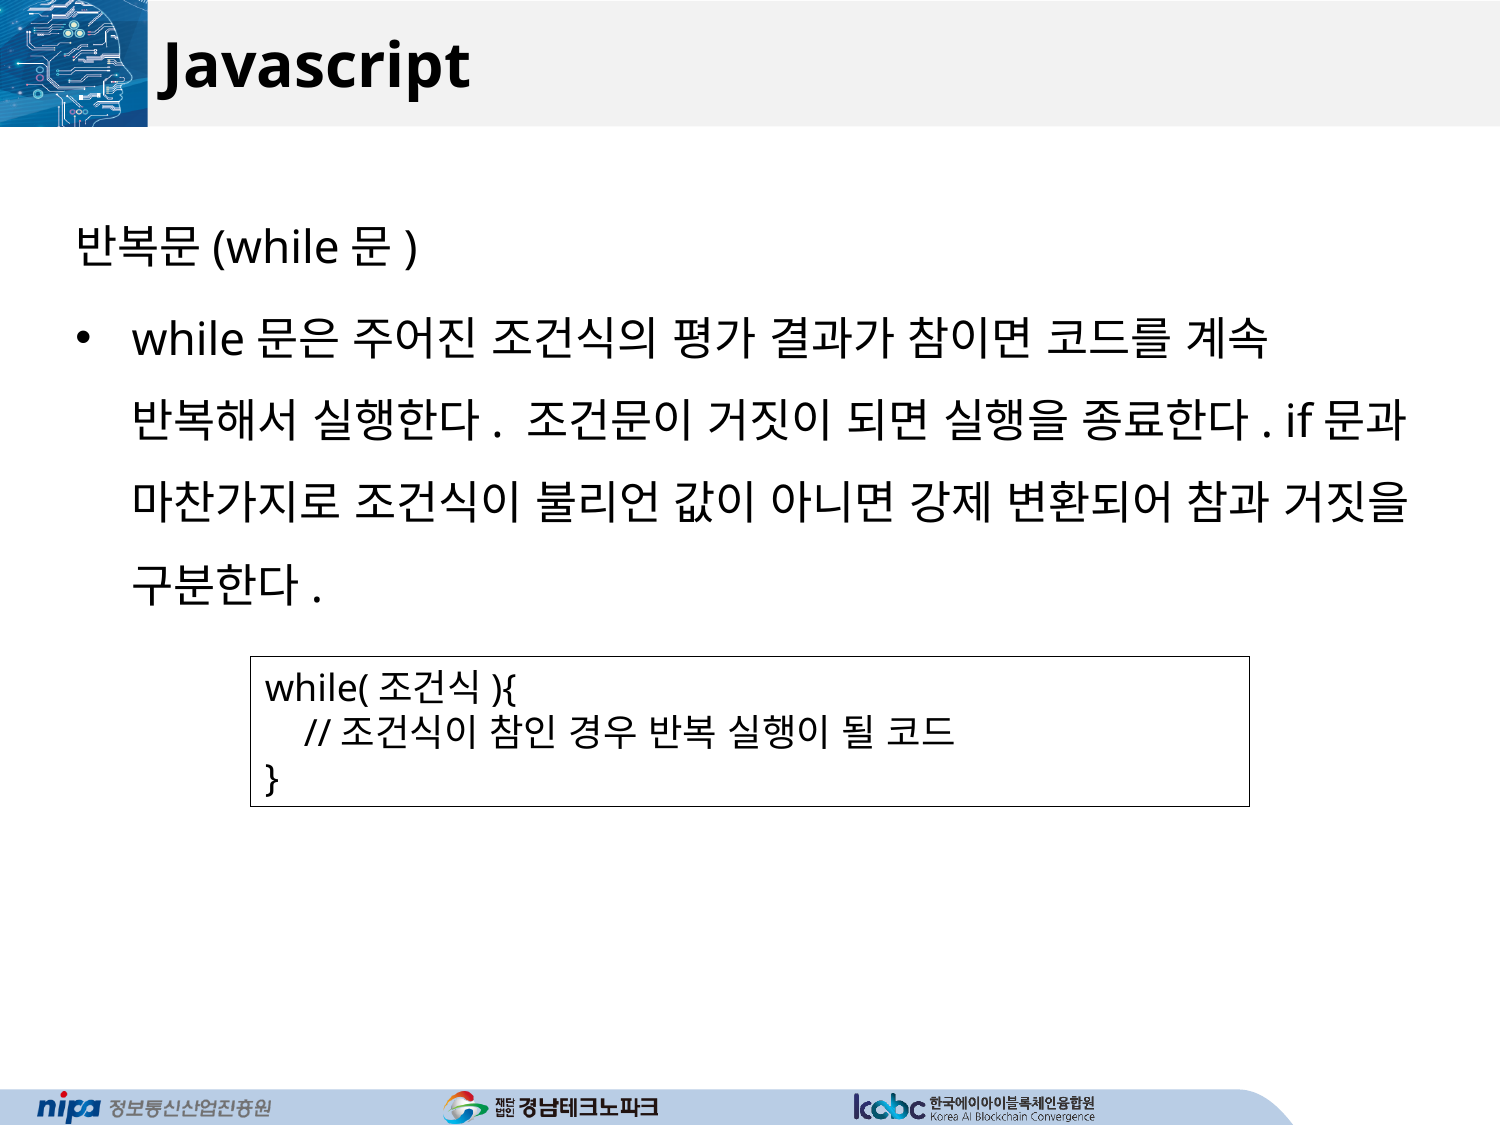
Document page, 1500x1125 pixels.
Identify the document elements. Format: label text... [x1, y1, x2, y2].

title Javascript [147, 0, 1443, 126]
text_box while(조건식){ //조건식이 참인 경우 반복 실행이 될 코드 } [250, 656, 1250, 807]
list 반복문(while문) while문은 주어진 조건식의 평가 결과가 참이면 코드를 계속 반복해서 실행한다. 조건문이 거짓이 되면 실행을 종료한다. if문과 마찬가지로 조건식이 불리언 값이 아니면 강제 변환되어 참과 거짓을 구분한다. [60, 183, 1443, 1046]
picture [443, 1091, 658, 1124]
picture [848, 1075, 1100, 1125]
picture [37, 1091, 271, 1124]
